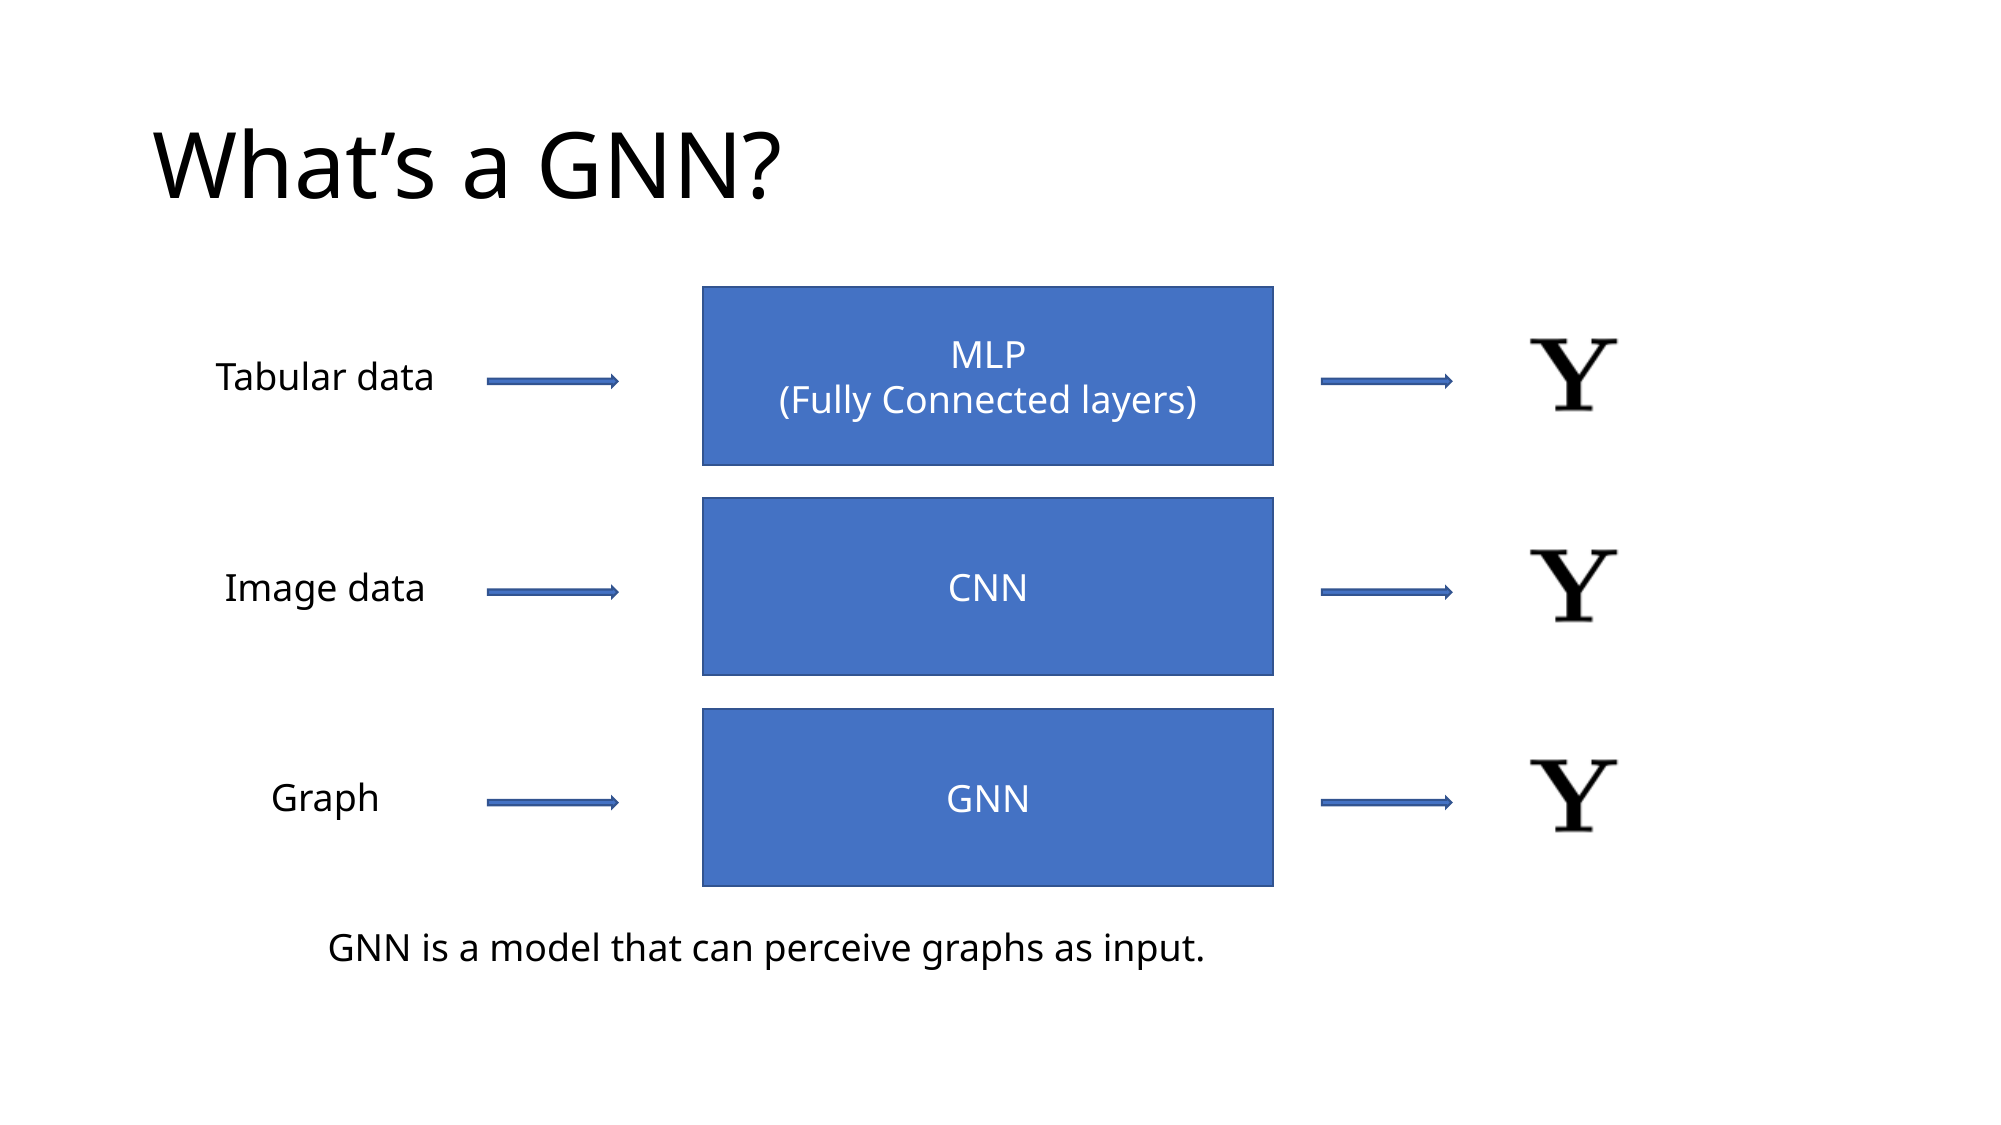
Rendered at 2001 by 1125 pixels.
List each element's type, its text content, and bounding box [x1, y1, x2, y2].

picture [1521, 331, 1628, 421]
text_box Image data [196, 556, 455, 617]
text_box MLP (Fully Connected layers) [702, 286, 1274, 466]
text_box [486, 584, 619, 600]
text_box CNN [702, 497, 1274, 676]
picture [1521, 542, 1628, 632]
text_box [486, 373, 619, 390]
text_box [1320, 373, 1453, 390]
text_box GNN is a model that can perceive graphs as input. [312, 916, 1222, 977]
text_box Tabular data [196, 345, 455, 406]
text_box [1320, 584, 1453, 600]
text_box Graph [196, 766, 455, 827]
picture [1521, 752, 1628, 842]
text_box [486, 794, 619, 811]
text_box GNN [702, 708, 1274, 887]
title What’s a GNN? [137, 59, 1863, 278]
text_box [1320, 794, 1453, 811]
